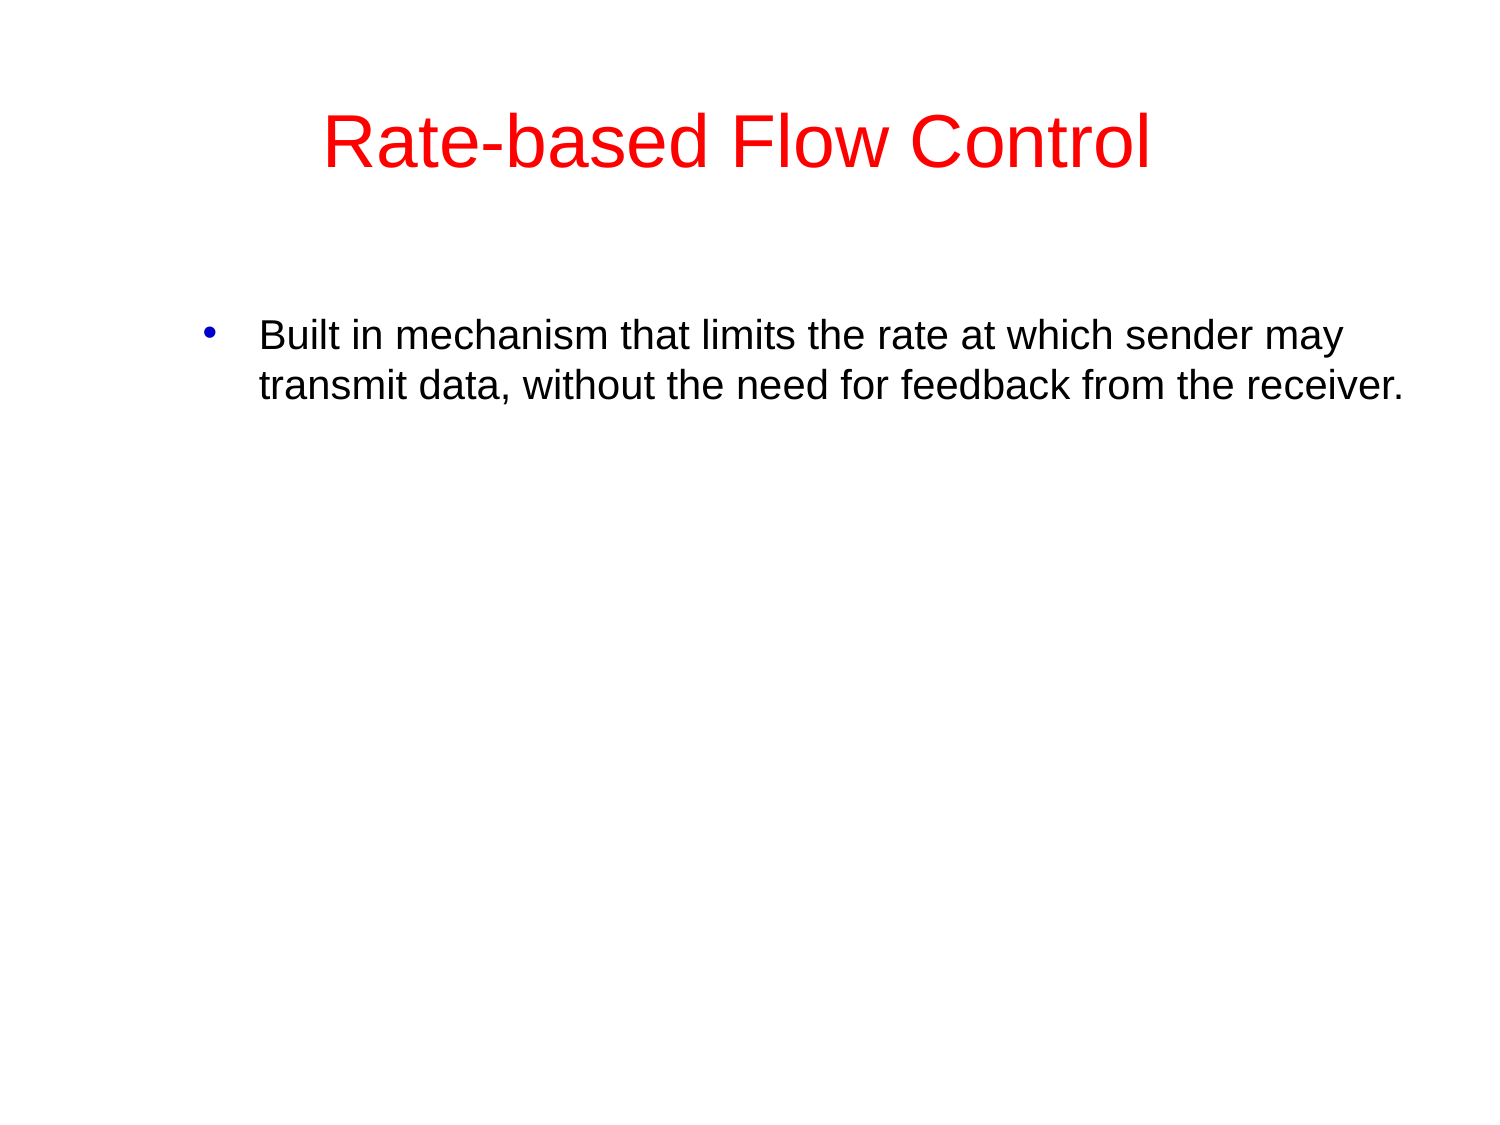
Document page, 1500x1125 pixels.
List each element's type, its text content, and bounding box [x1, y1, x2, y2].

title Rate-based Flow Control [62, 50, 1413, 225]
list Built in mechanism that limits the rate at which sender may transmit data, without the need for feedback from the receiver. [187, 299, 1425, 1005]
